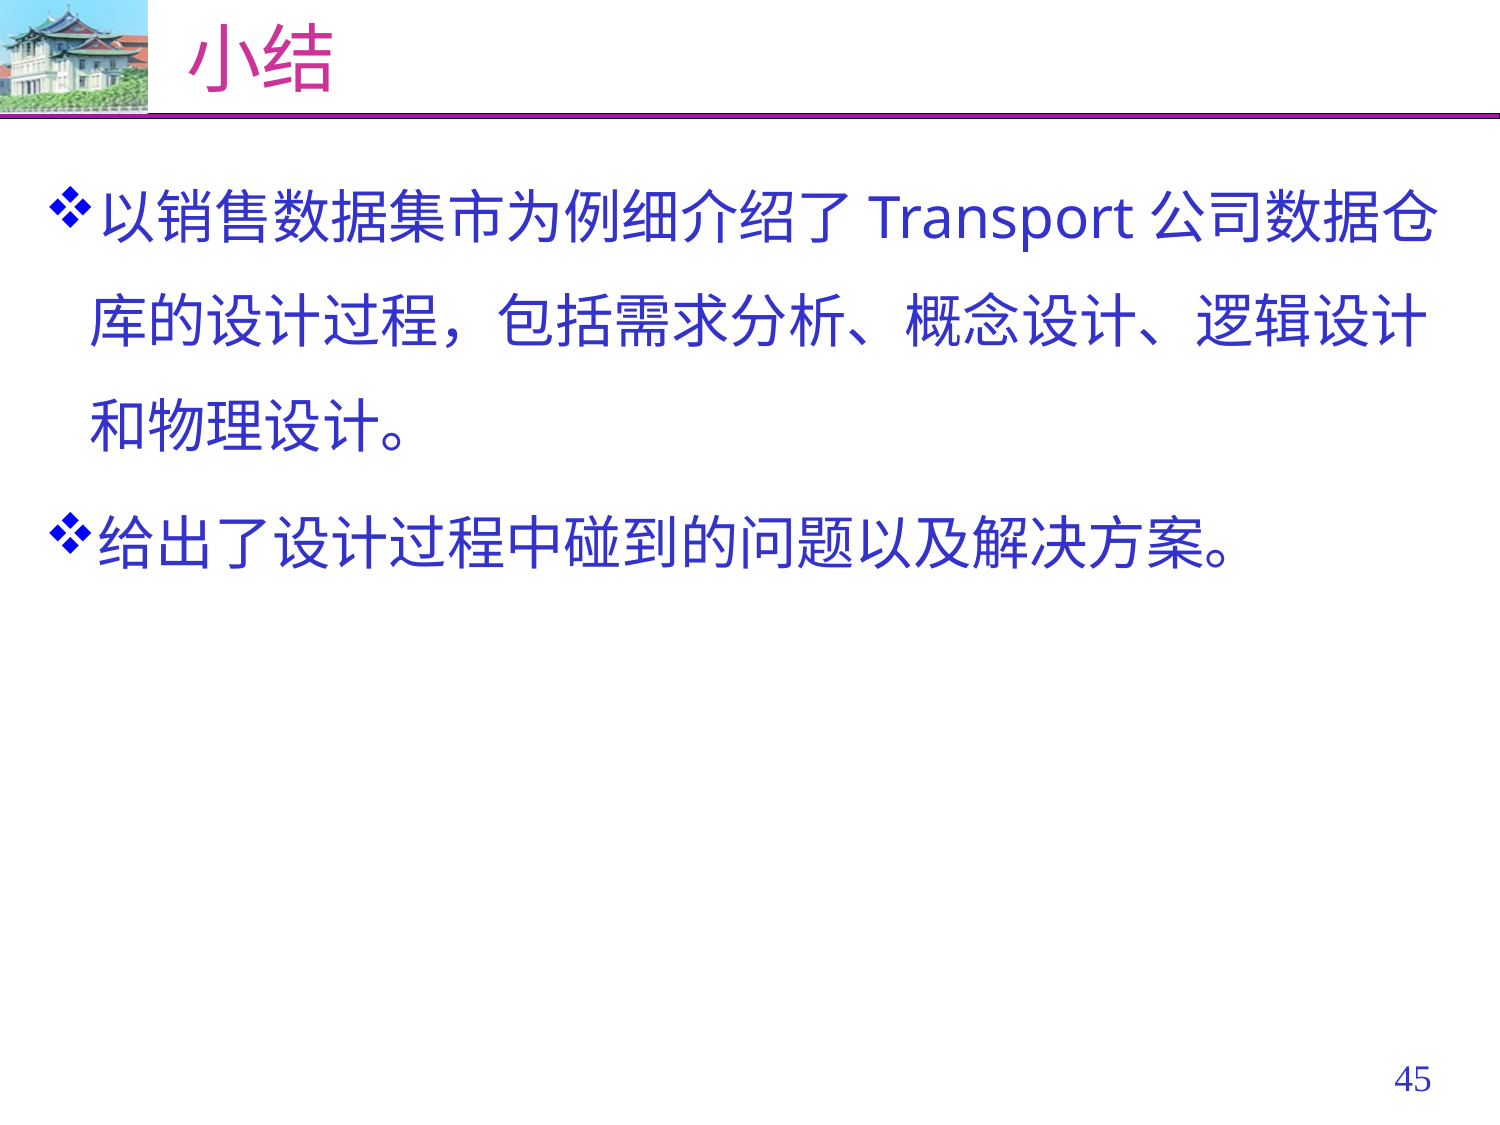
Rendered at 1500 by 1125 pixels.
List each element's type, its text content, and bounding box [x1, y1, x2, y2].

list 以销售数据集市为例细介绍了Transport公司数据仓库的设计过程，包括需求分析、概念设计、逻辑设计和物理设计。 给出了设计过程中碰到的问题以及解决方案。 [29, 137, 1459, 1035]
title 小结 [171, 0, 1471, 114]
slide_number 44 [1222, 1046, 1447, 1107]
picture [0, 0, 148, 114]
